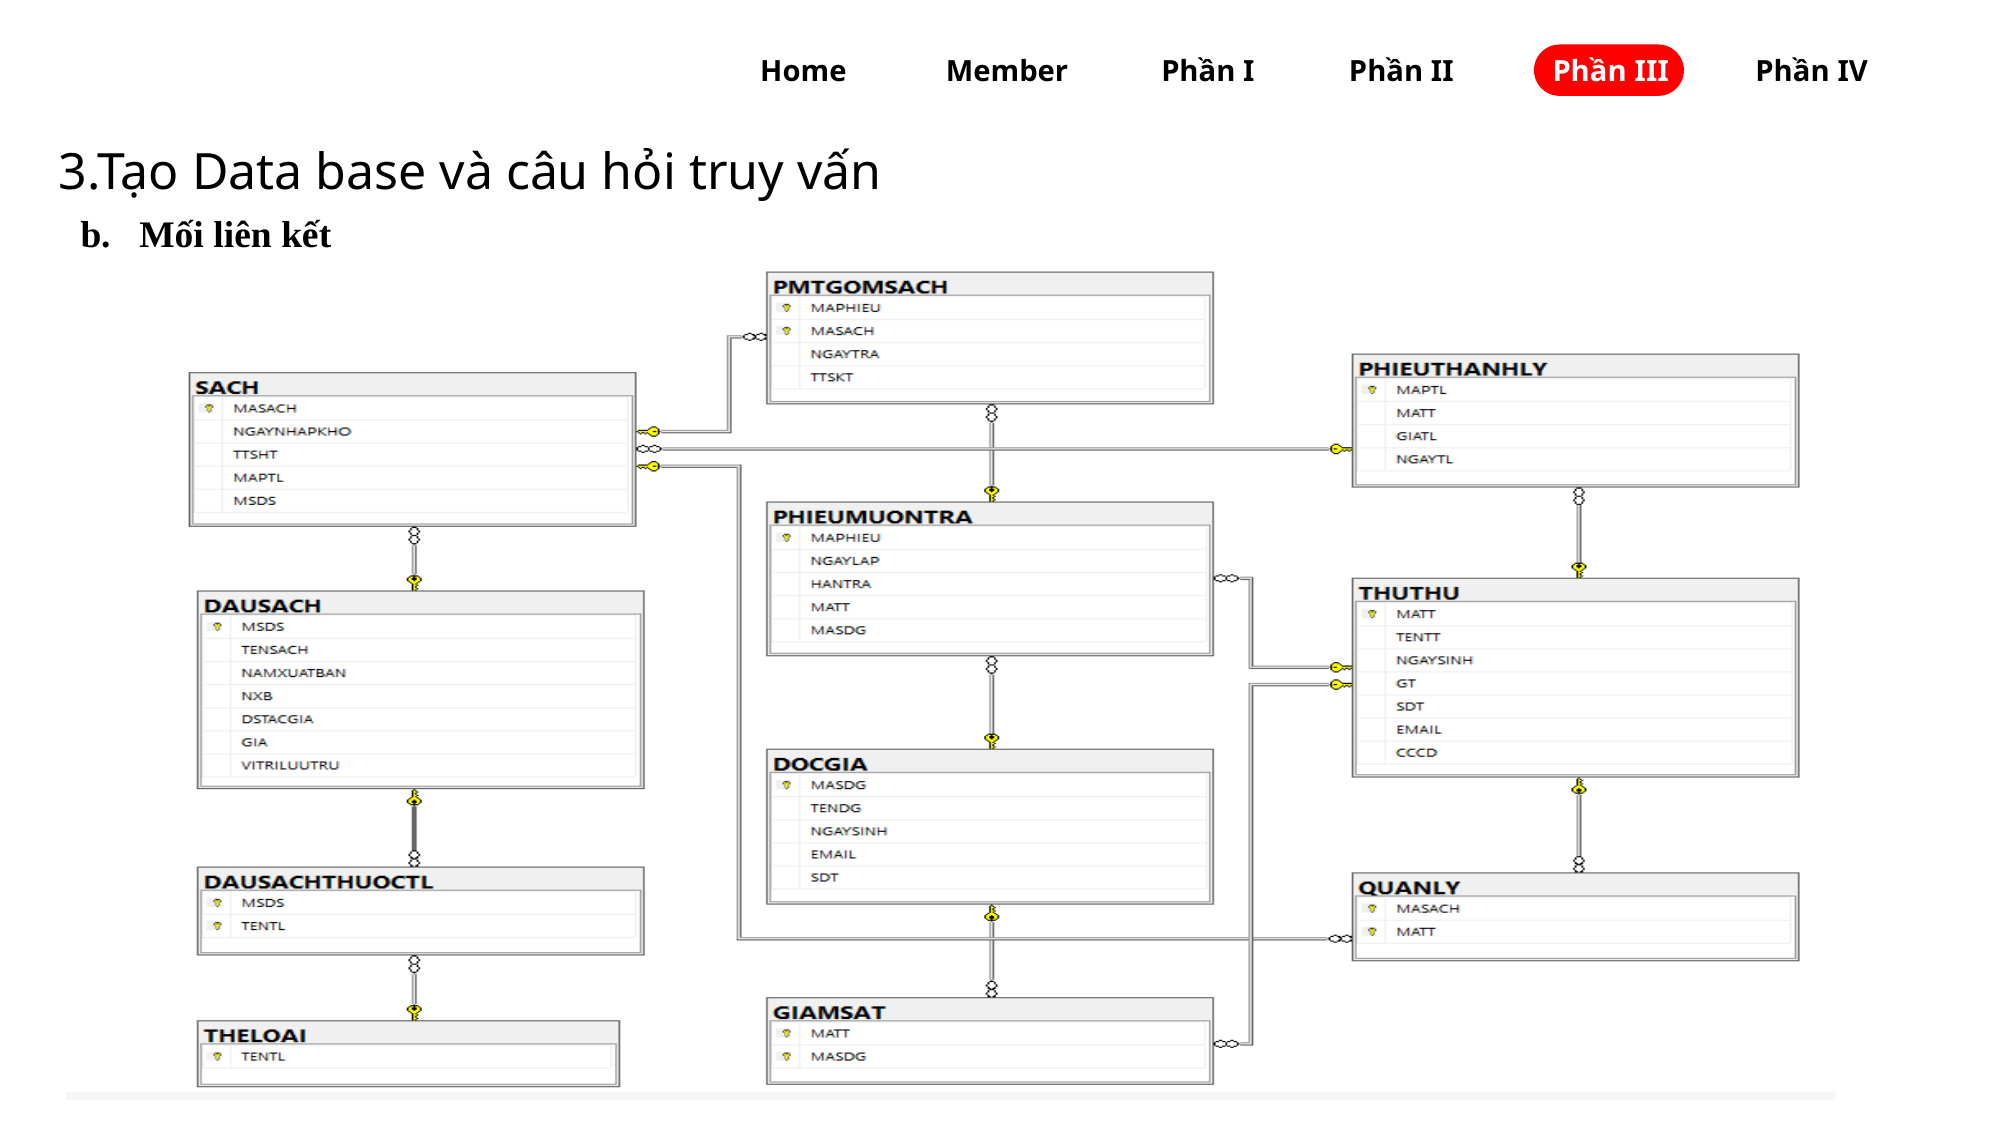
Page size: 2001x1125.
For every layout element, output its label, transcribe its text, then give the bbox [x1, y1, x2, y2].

text_box b. Mối liên kết [65, 202, 1835, 252]
text_box [1532, 43, 1685, 97]
text_box Phần III [1552, 52, 1670, 88]
text_box Phần II [1348, 52, 1454, 88]
text_box Member [945, 52, 1069, 88]
text_box Home [760, 52, 847, 88]
text_box Phần IV [1755, 52, 1868, 88]
text_box 3.Tạo Data base và câu hỏi truy vấn [44, 132, 1017, 207]
picture [65, 252, 1836, 1100]
text_box Phần I [1161, 52, 1255, 88]
